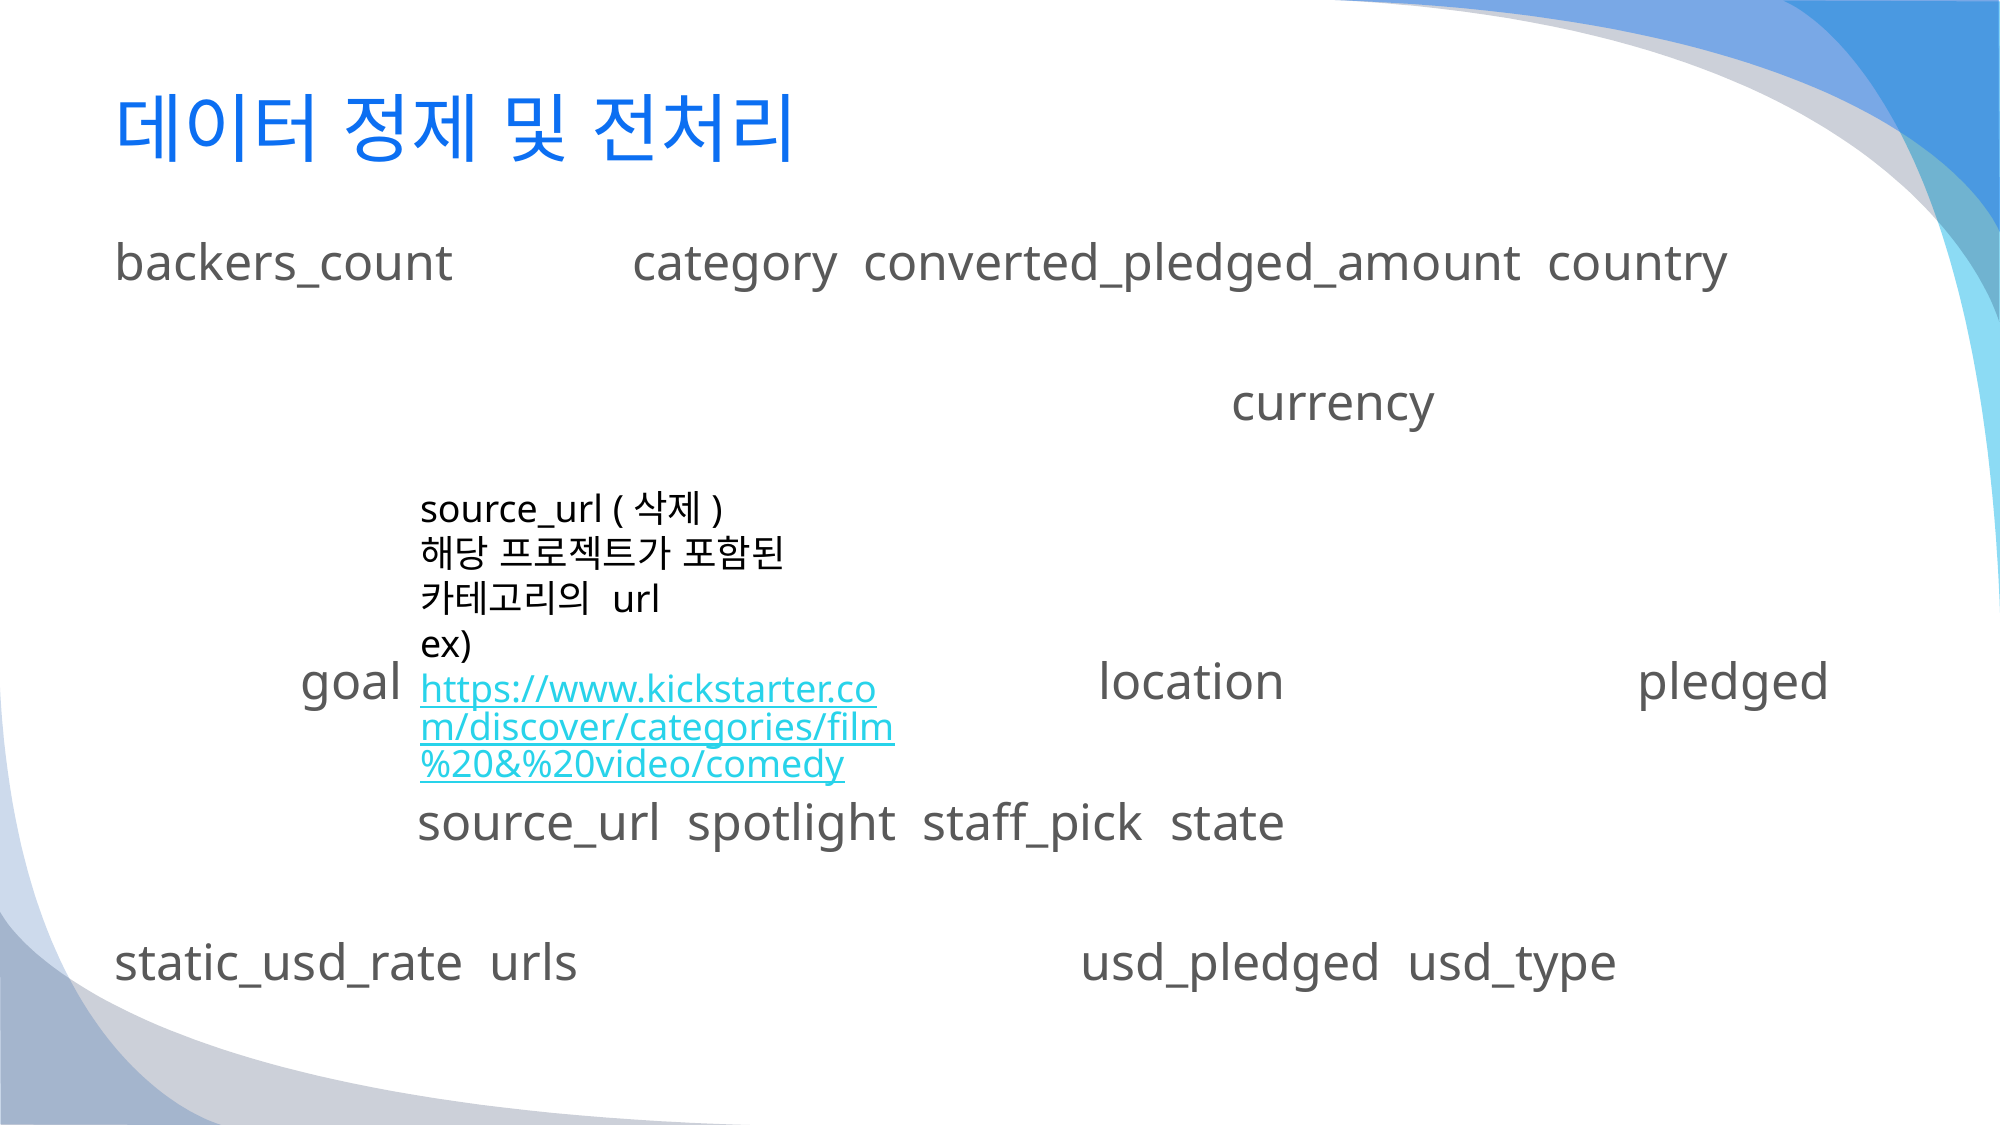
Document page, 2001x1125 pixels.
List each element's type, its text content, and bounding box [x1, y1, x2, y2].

list backers_count blurb category converted_pledged_amount country country_displayable_name created_at creator currency currency_symbol currency_trailing_code current_currency deadline disable_communication fx_rate goal id is_starrable launched_atlocation name photo pledged profile slug source_url spotlight staff_pick statetate_changed_at static_usd_rate urls usd_exchange_rate usd_pledged usd_type [99, 222, 1900, 1005]
title 데이터 정제 및 전처리 [99, 50, 1900, 202]
text_box source_url (삭제) 해당 프로젝트가 포함된 카테고리의 url ex) https://www.kickstarter.com/discover/categories/film%20&%20video/comedy [405, 477, 913, 724]
